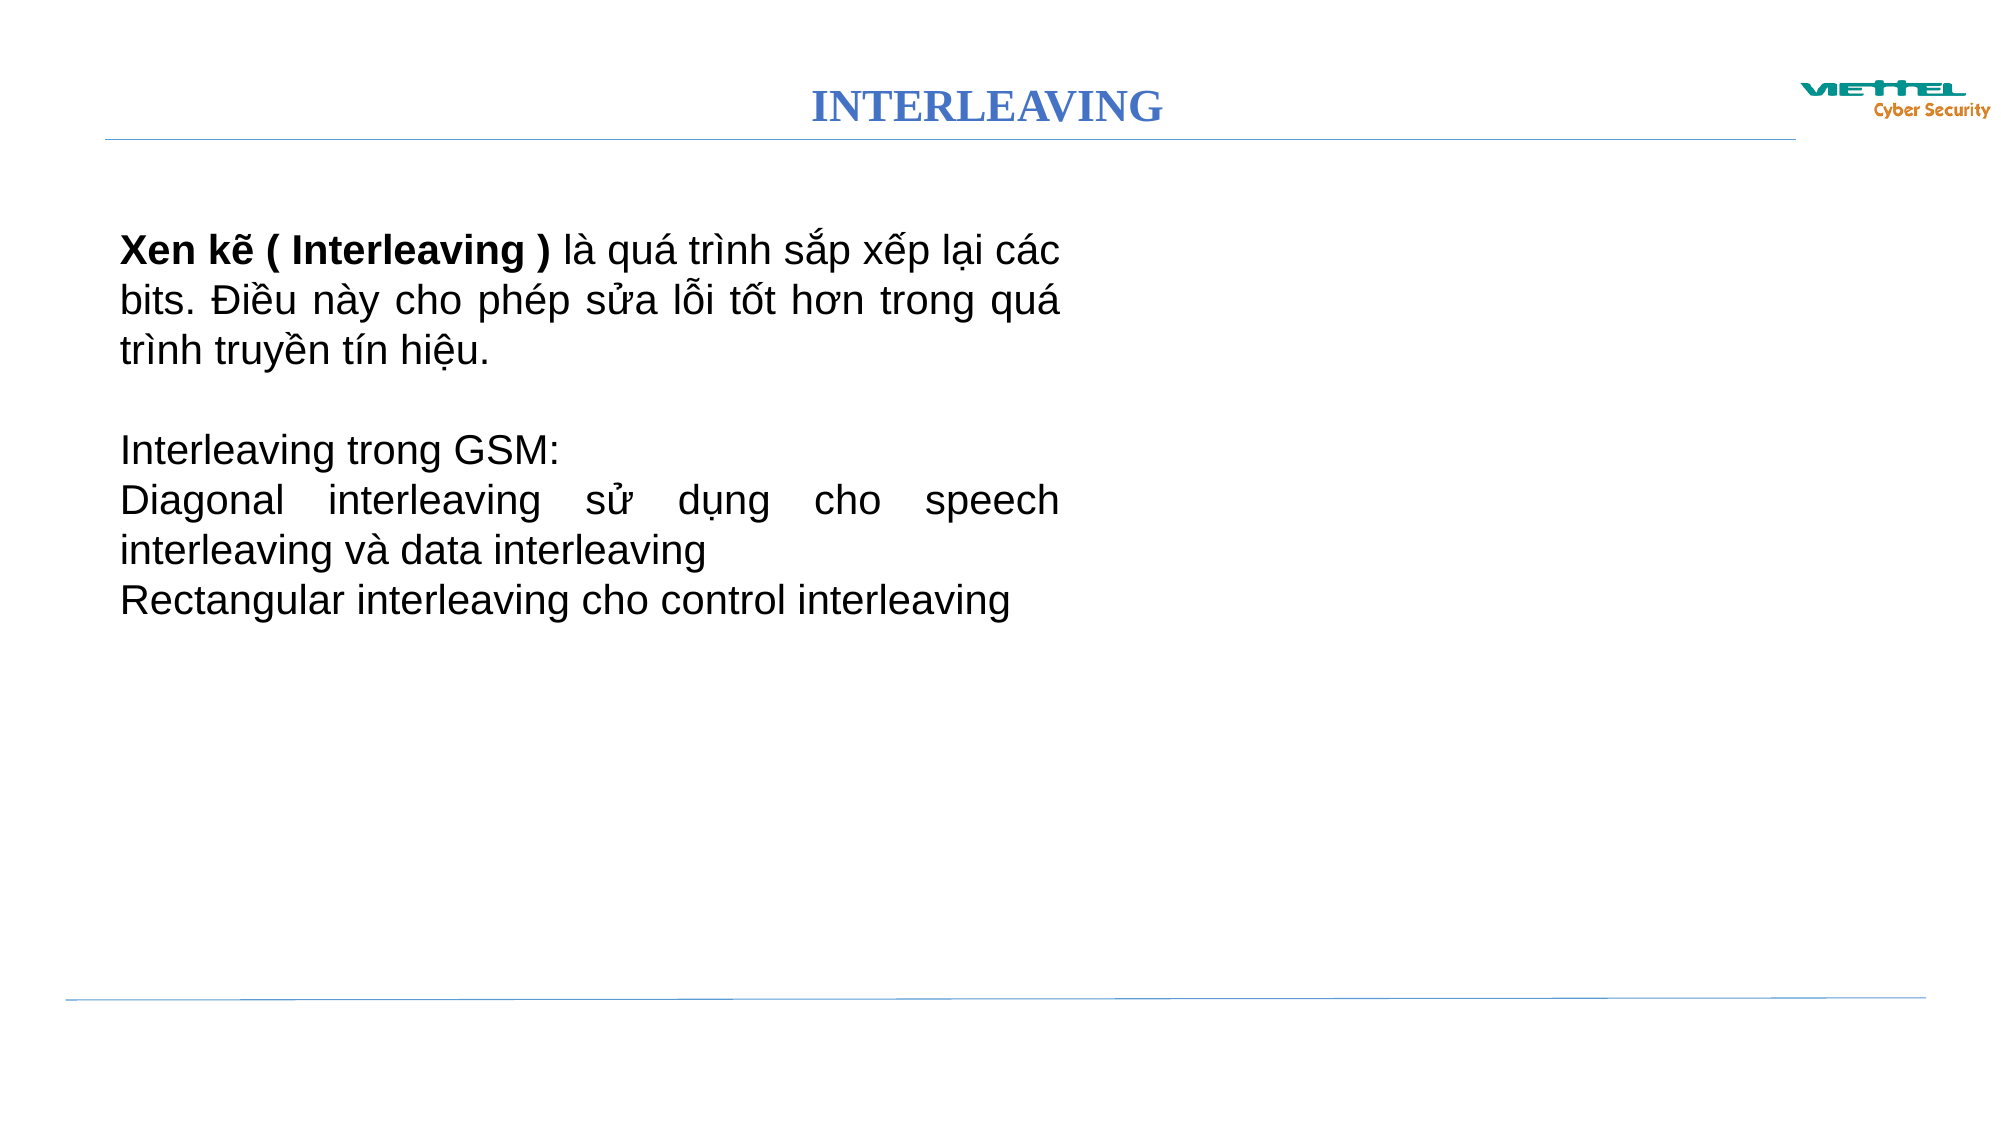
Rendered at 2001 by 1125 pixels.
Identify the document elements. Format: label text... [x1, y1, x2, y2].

text_box Xen kẽ ( Interleaving ) là quá trình sắp xếp lại các bits. Điều này cho phép sửa lỗi tốt hơn trong quá trình truyền tín hiệu. Interleaving trong GSM: Diagonal interleaving sử dụng cho speech interleaving và data interleaving Rectangular interleaving cho control interleaving [105, 215, 1076, 631]
text_box INTERLEAVING [480, 68, 1421, 139]
picture [1796, 0, 1994, 198]
